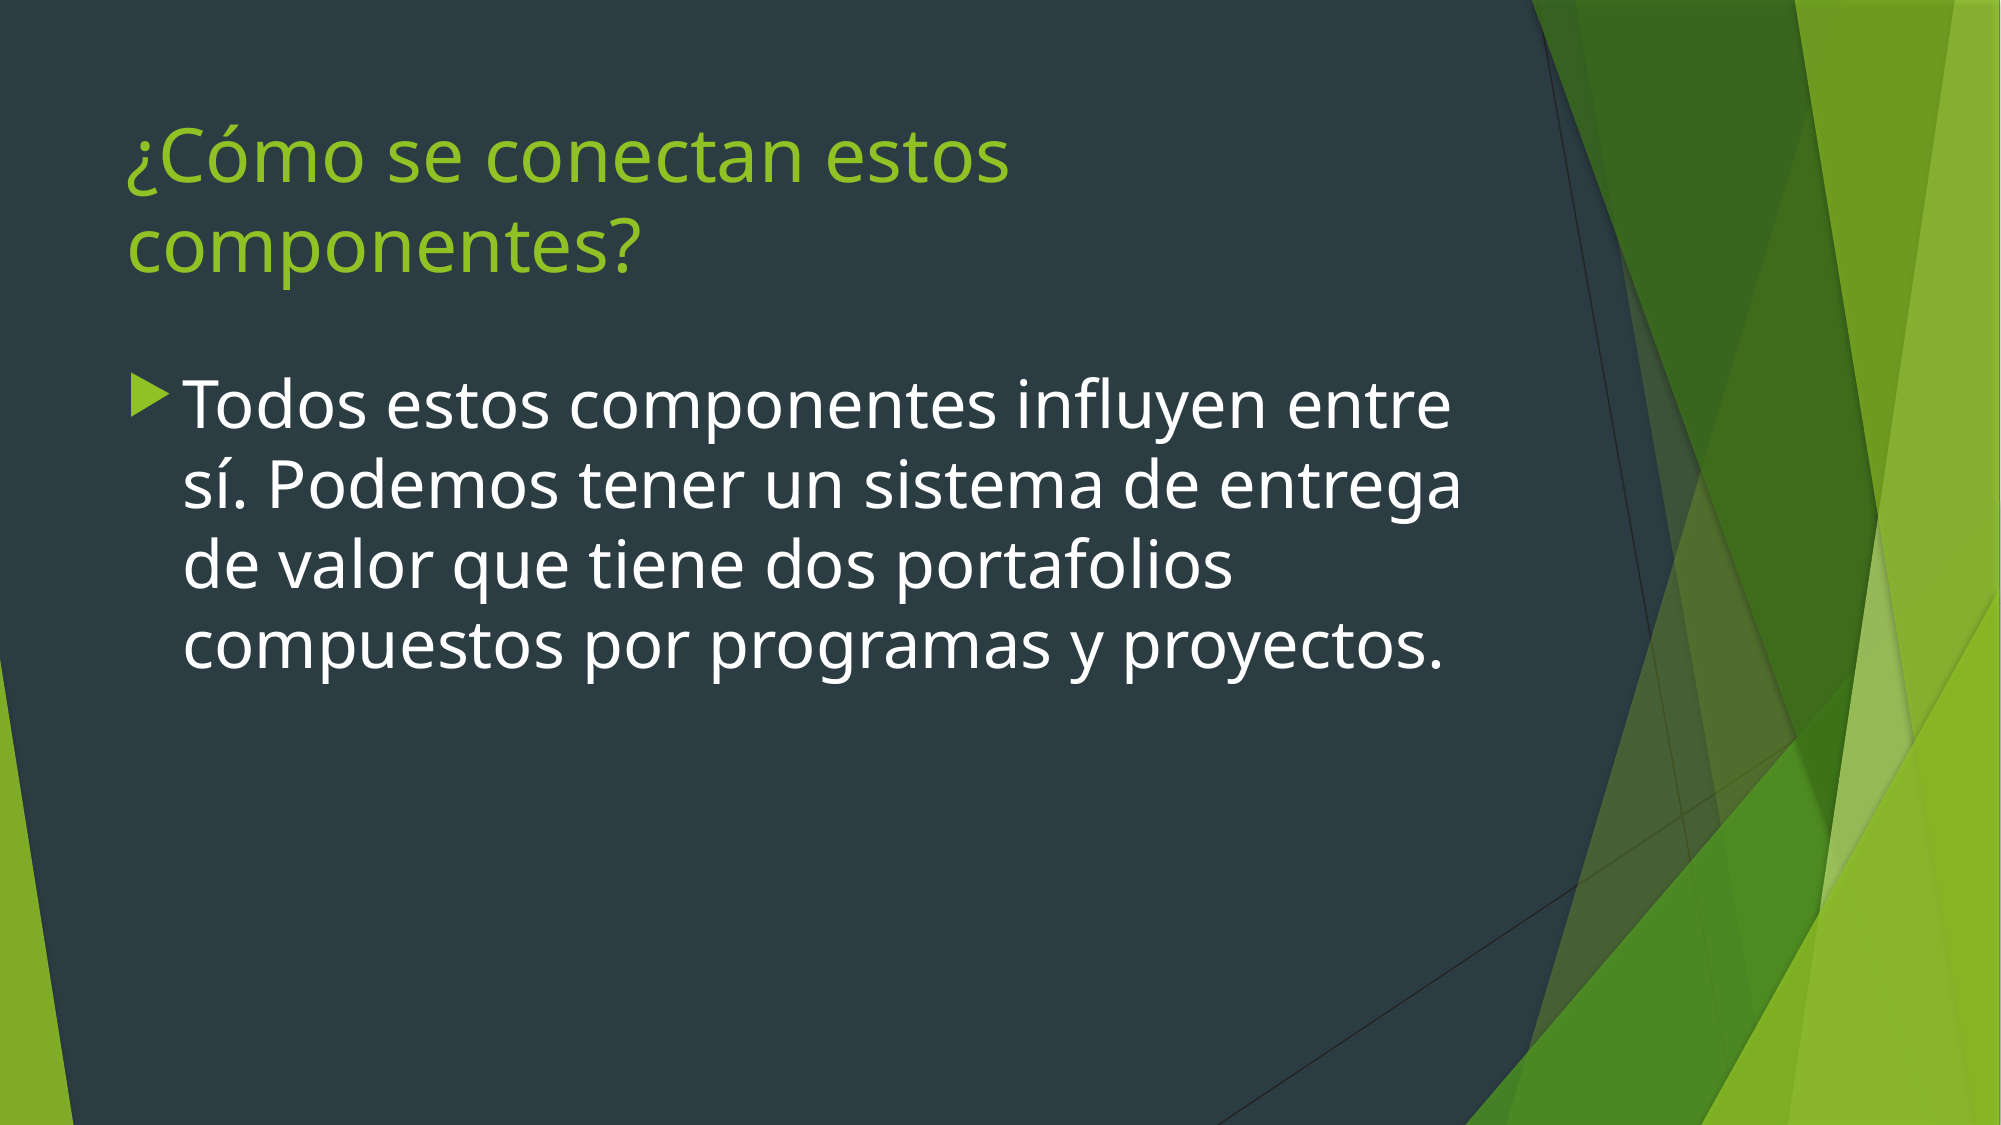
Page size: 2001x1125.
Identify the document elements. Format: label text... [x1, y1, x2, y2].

list Todos estos componentes influyen entre sí. Podemos tener un sistema de entrega de valor que tiene dos portafolios compuestos por programas y proyectos. [111, 354, 1522, 992]
title ¿Cómo se conectan estos componentes? [111, 99, 1522, 317]
